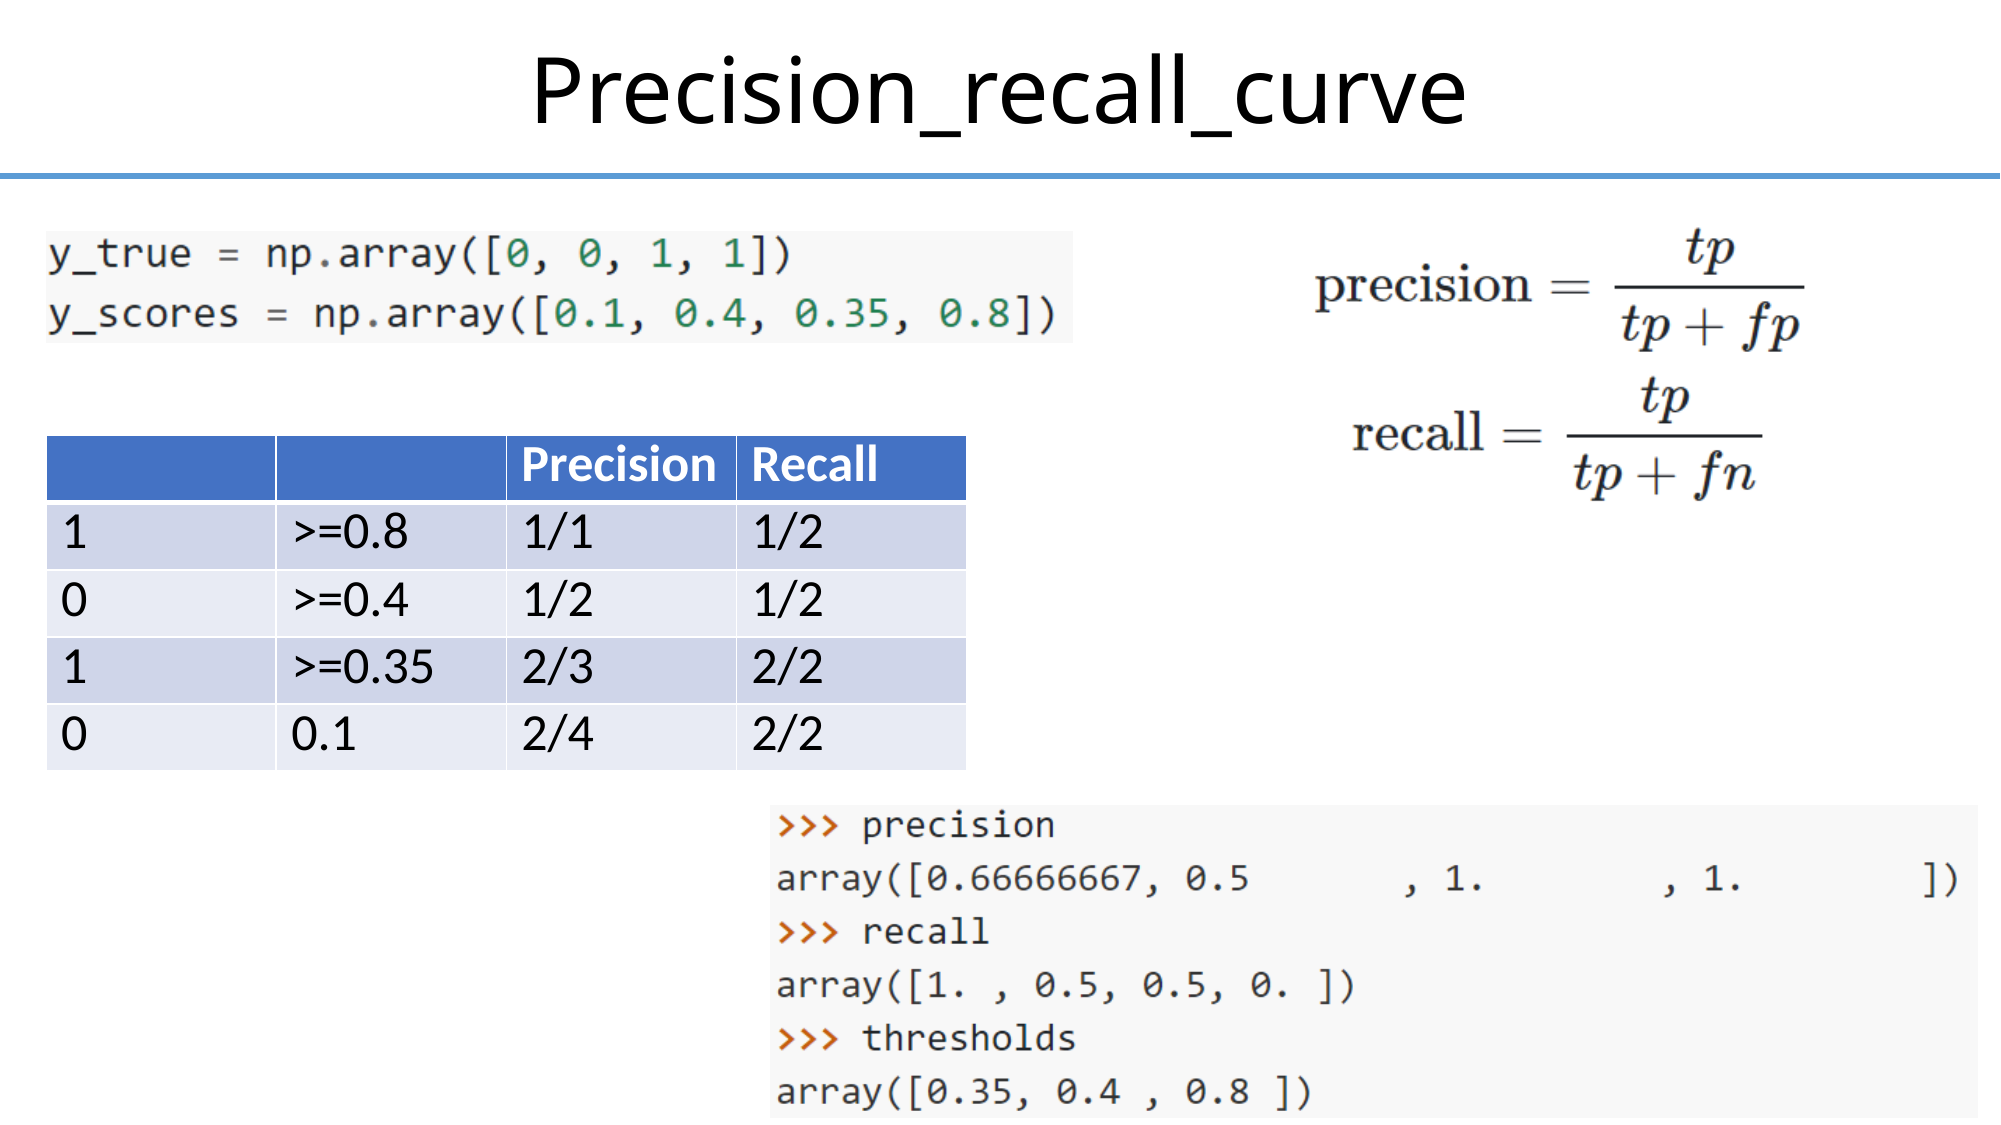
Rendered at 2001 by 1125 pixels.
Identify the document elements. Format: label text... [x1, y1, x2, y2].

table_cell >=0.4 [277, 571, 506, 636]
table_cell 1/2 [507, 571, 736, 636]
table_cell 0.1 [277, 705, 506, 770]
table_header [277, 436, 506, 500]
table_cell 2/3 [507, 638, 736, 703]
table_cell 0 [47, 705, 275, 770]
table_cell >=0.35 [277, 638, 506, 703]
table_cell 2/2 [737, 705, 966, 770]
table_cell 1/1 [507, 505, 736, 569]
picture [46, 231, 1073, 343]
table_cell 1/2 [737, 505, 966, 569]
title Precision_recall_curve [137, 16, 1863, 171]
picture [1303, 201, 1814, 509]
table_header [47, 436, 275, 500]
table_cell 1/2 [737, 571, 966, 636]
table_cell 0 [47, 571, 275, 636]
table_cell >=0.8 [277, 505, 506, 569]
table_cell 2/2 [737, 638, 966, 703]
table_cell 1 [47, 505, 275, 569]
table_cell 1 [47, 638, 275, 703]
table_header Precision [507, 436, 736, 500]
picture [770, 805, 1978, 1118]
table_header Recall [737, 436, 966, 500]
table_cell 2/4 [507, 705, 736, 770]
